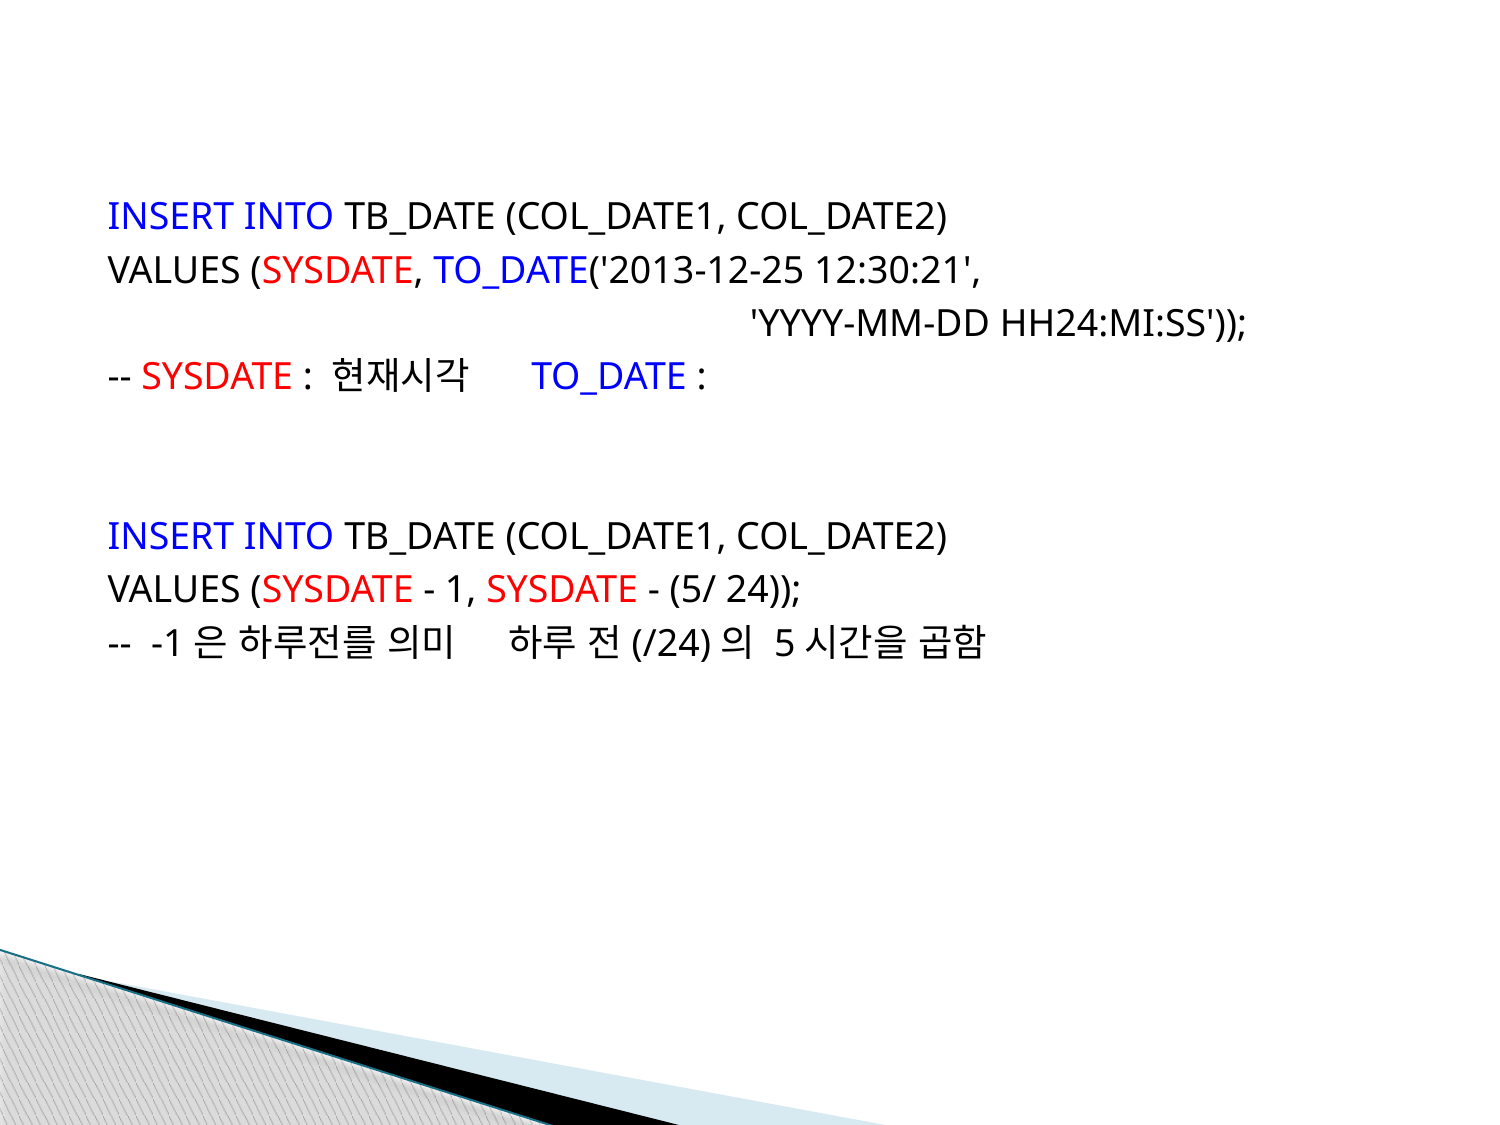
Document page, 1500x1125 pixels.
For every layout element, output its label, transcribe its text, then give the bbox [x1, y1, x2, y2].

list INSERT INTO TB_DATE (COL_DATE1, COL_DATE2) VALUES (SYSDATE, TO_DATE('2013-12-25 12:30:21', 'YYYY-MM-DD HH24:MI:SS')); -- SYSDATE : 현재시각 TO_DATE : INSERT INTO TB_DATE (COL_DATE1, COL_DATE2) VALUES (SYSDATE - 1, SYSDATE - (5/ 24)); -- -1은 하루전를 의미 하루 전(/24)의 5시간을 곱함 [75, 78, 1425, 986]
